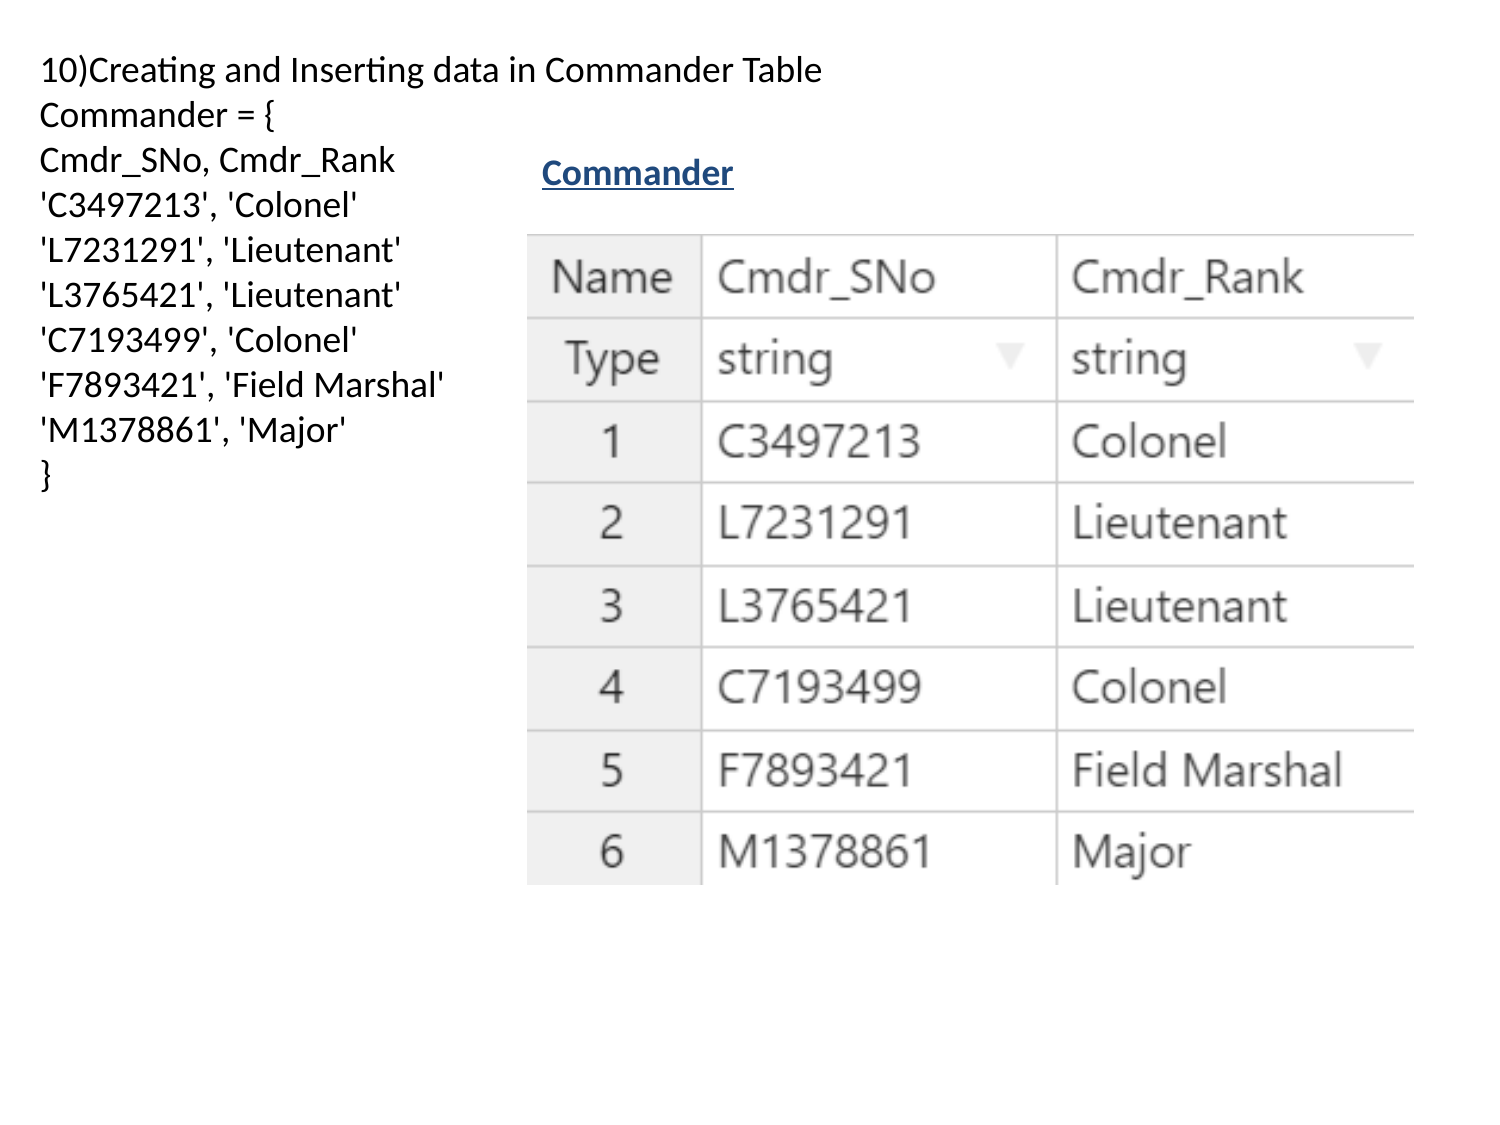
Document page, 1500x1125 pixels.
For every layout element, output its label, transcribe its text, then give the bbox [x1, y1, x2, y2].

text_box 10)Creating and Inserting data in Commander Table Commander = { Cmdr_SNo, Cmdr_Rank 'C3497213', 'Colonel' 'L7231291', 'Lieutenant' 'L3765421', 'Lieutenant' 'C7193499', 'Colonel' 'F7893421', 'Field Marshal' 'M1378861', 'Major' } [24, 37, 1500, 593]
picture [527, 234, 1414, 885]
text_box Commander [527, 140, 1301, 201]
